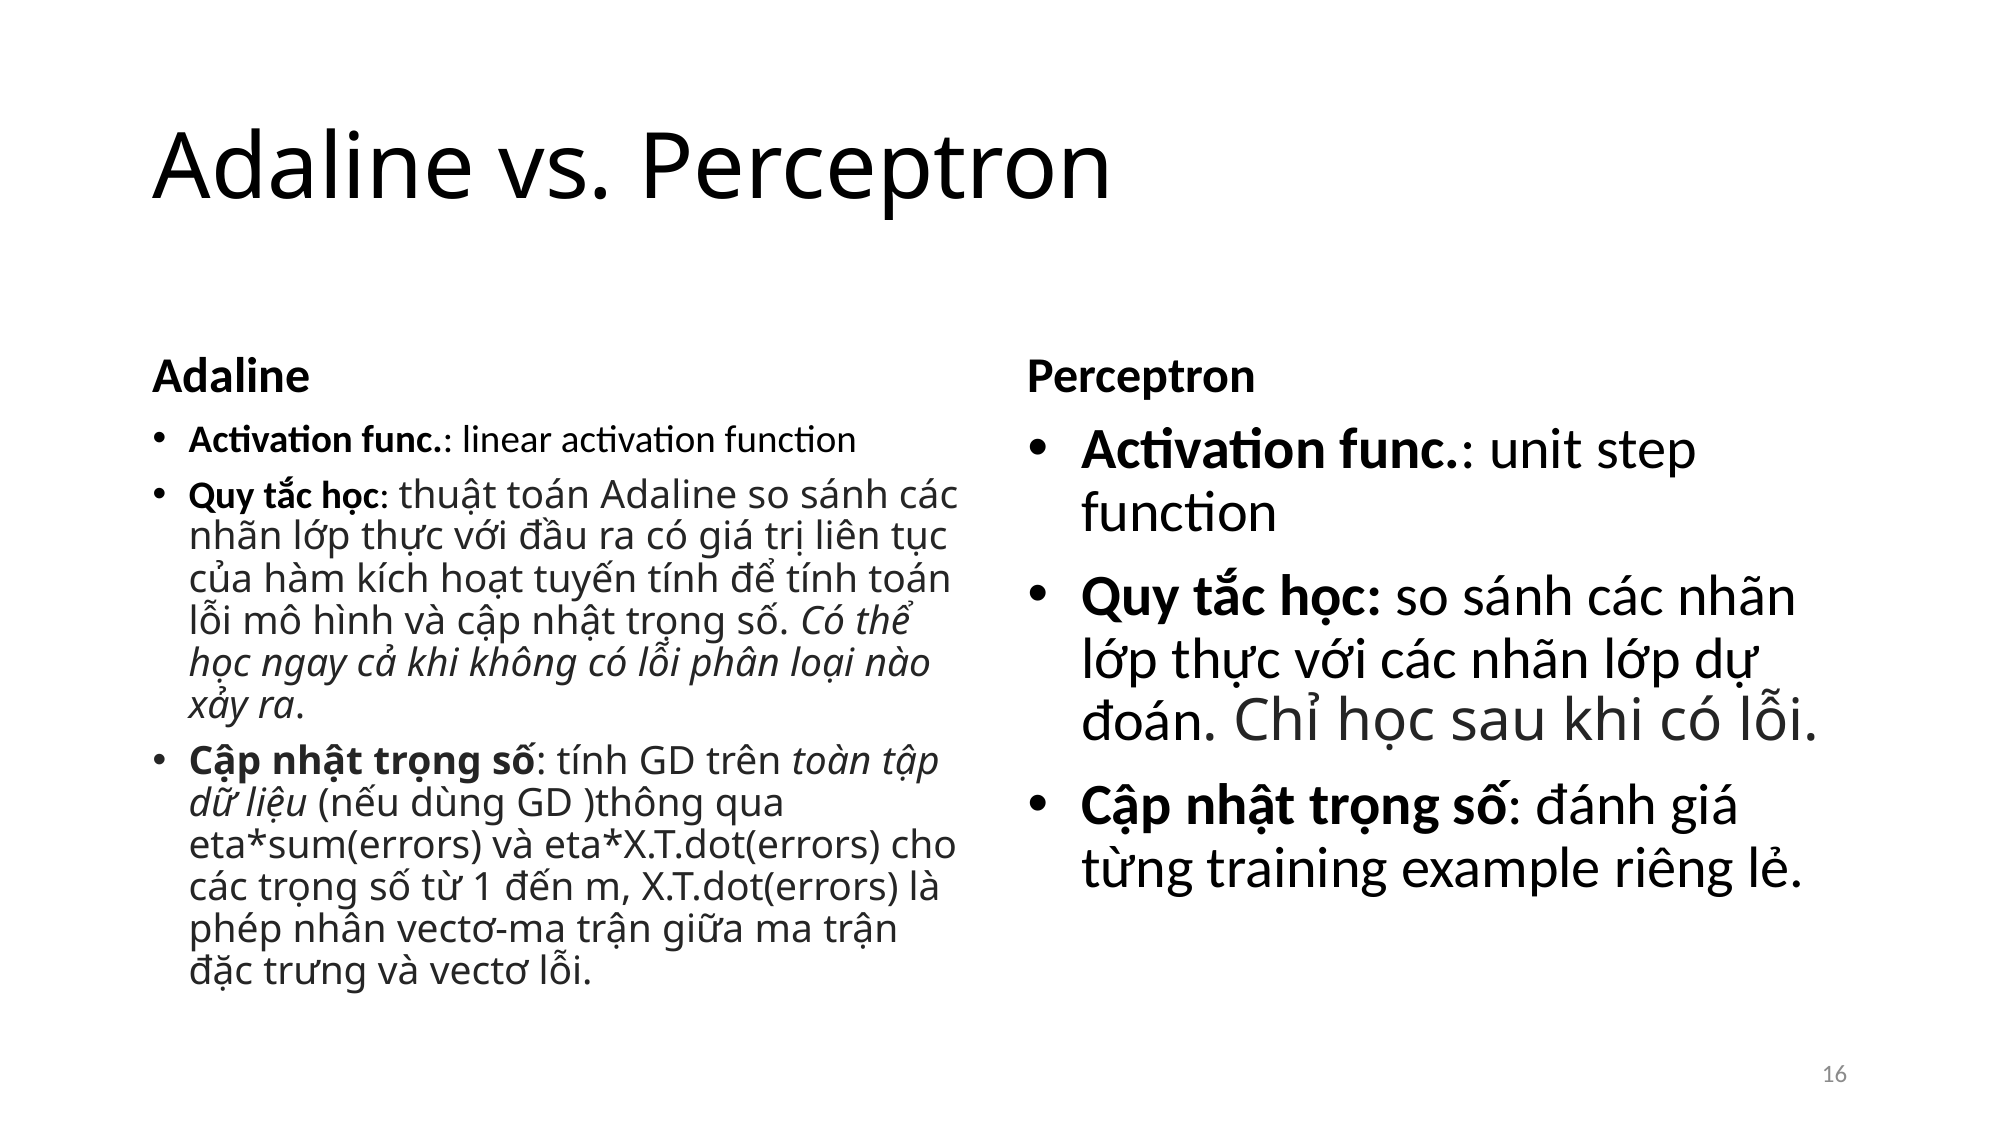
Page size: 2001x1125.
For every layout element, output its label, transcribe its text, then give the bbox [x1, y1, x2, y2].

title Adaline vs. Perceptron [137, 59, 1863, 278]
list Activation func.: unit step function Quy tắc học: so sánh các nhãn lớp thực với các nhãn lớp dự đoán. Chỉ học sau khi có lỗi. Cập nhật trọng số: đánh giá từng training example riêng lẻ. [1012, 410, 1863, 1016]
slide_number 16 [1412, 1042, 1863, 1103]
list Adaline [137, 275, 984, 411]
list Perceptron [1012, 275, 1863, 410]
